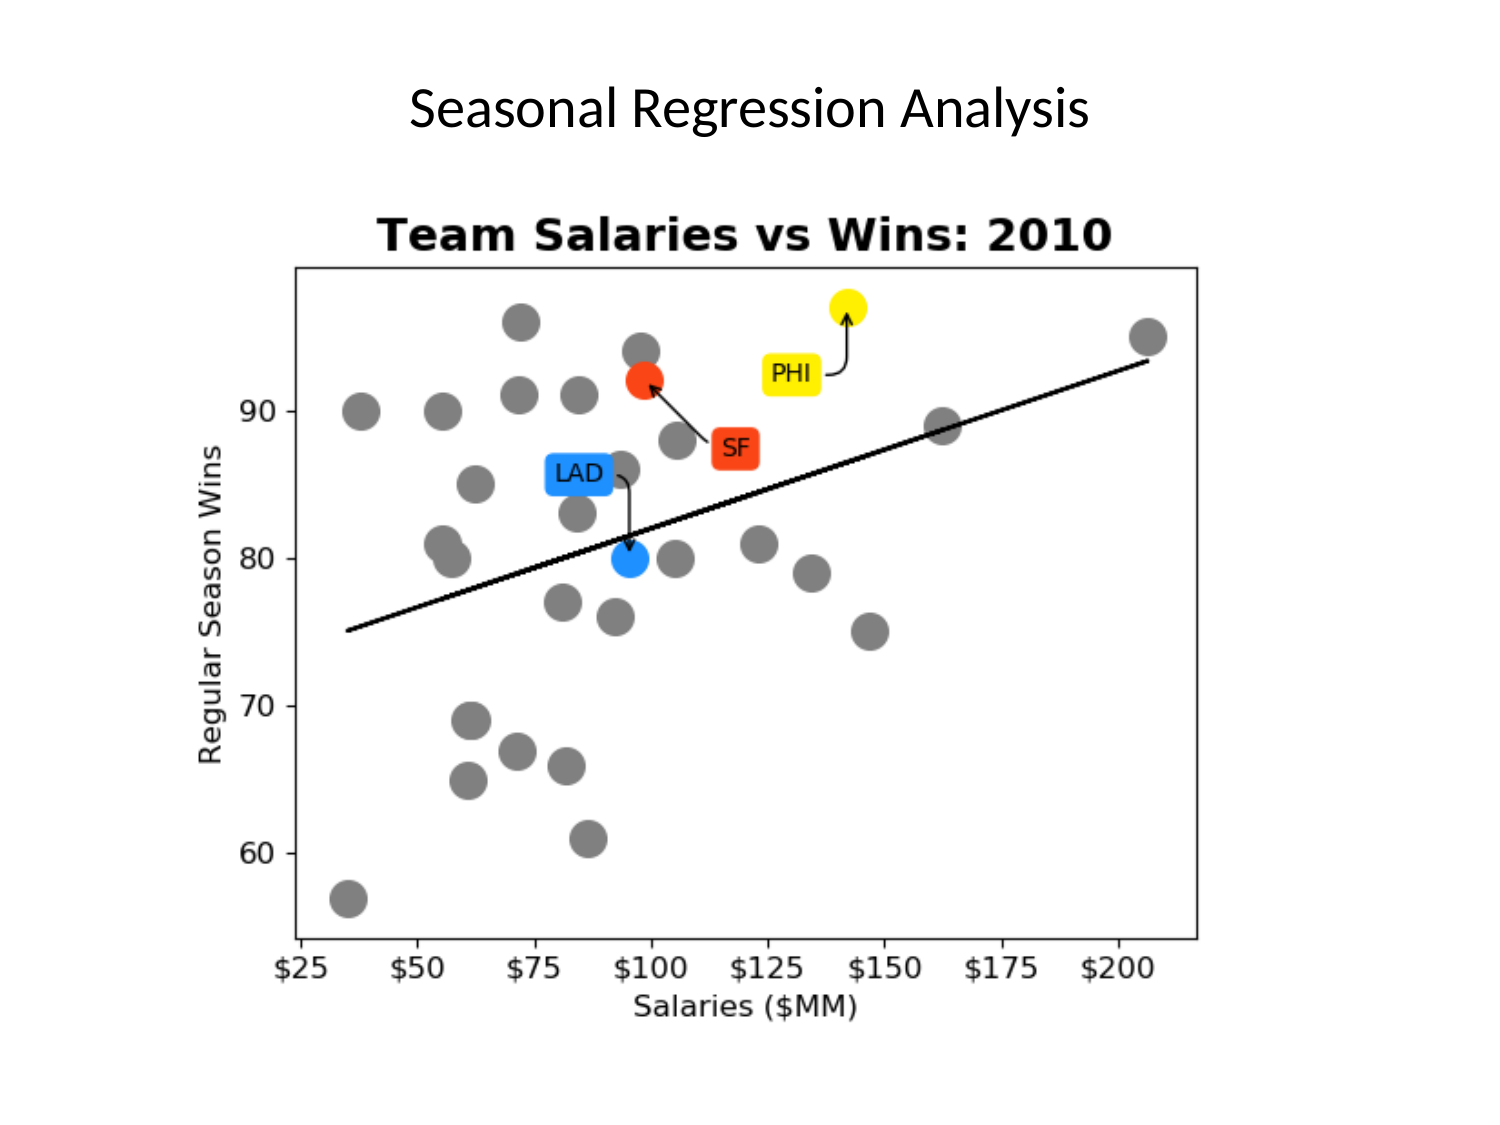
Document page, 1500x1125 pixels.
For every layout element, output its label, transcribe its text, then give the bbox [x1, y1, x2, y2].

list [149, 162, 1313, 1035]
title Seasonal Regression Analysis [75, 45, 1425, 163]
